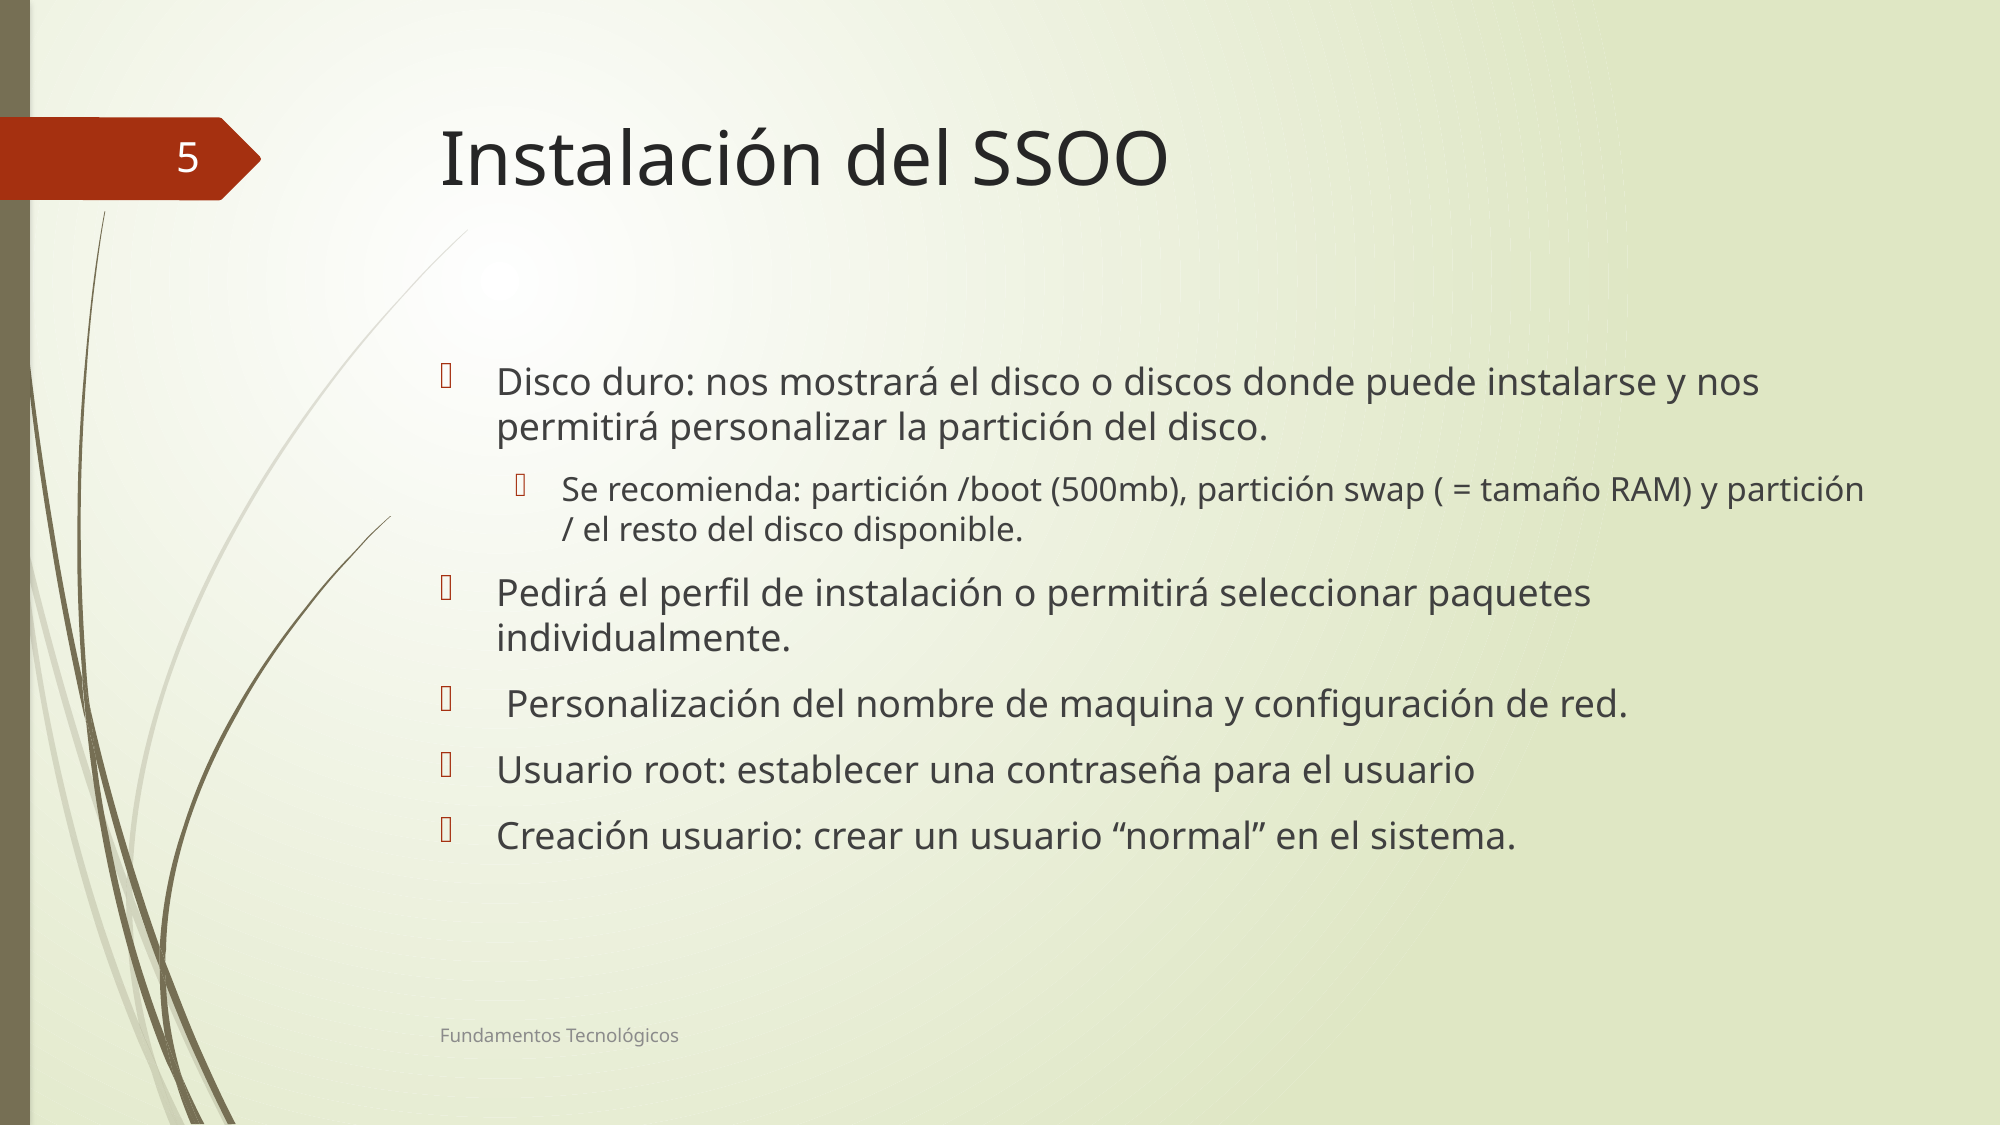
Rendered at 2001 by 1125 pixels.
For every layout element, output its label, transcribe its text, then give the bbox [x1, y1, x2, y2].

list Disco duro: nos mostrará el disco o discos donde puede instalarse y nos permitirá personalizar la partición del disco. Se recomienda: partición /boot (500mb), partición swap ( = tamaño RAM) y partición / el resto del disco disponible. Pedirá el perfil de instalación o permitirá seleccionar paquetes individualmente. Personalización del nombre de maquina y configuración de red. Usuario root: establecer una contraseña para el usuario Creación usuario: crear un usuario “normal” en el sistema. [424, 350, 1888, 970]
title Instalación del SSOO [425, 102, 1888, 313]
slide_number 5 [87, 129, 216, 190]
footer Fundamentos Tecnológicos [424, 1006, 1675, 1067]
